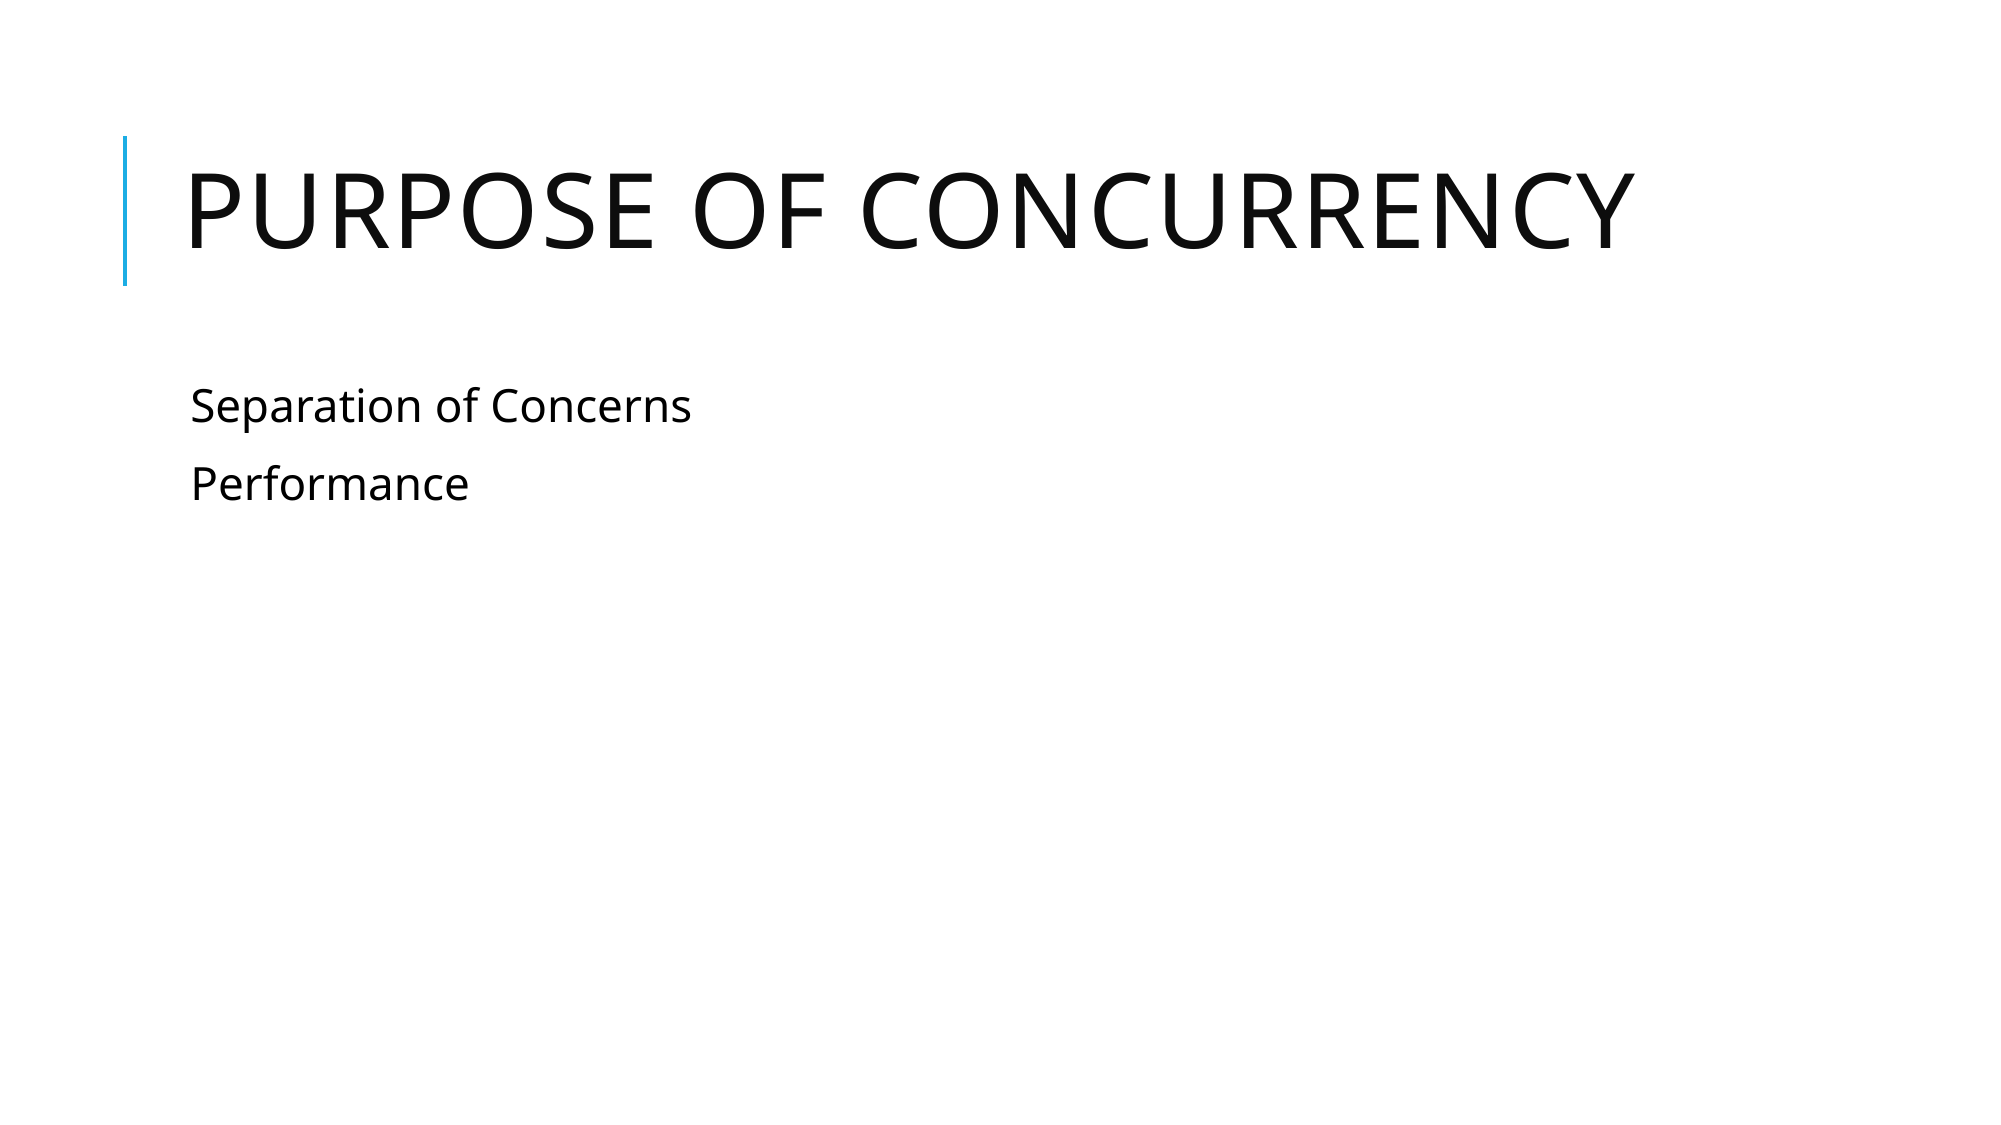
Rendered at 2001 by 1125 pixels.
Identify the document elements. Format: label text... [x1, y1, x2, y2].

title Purpose of Concurrency [168, 96, 1763, 342]
list Separation of Concerns Performance [168, 375, 1763, 1035]
